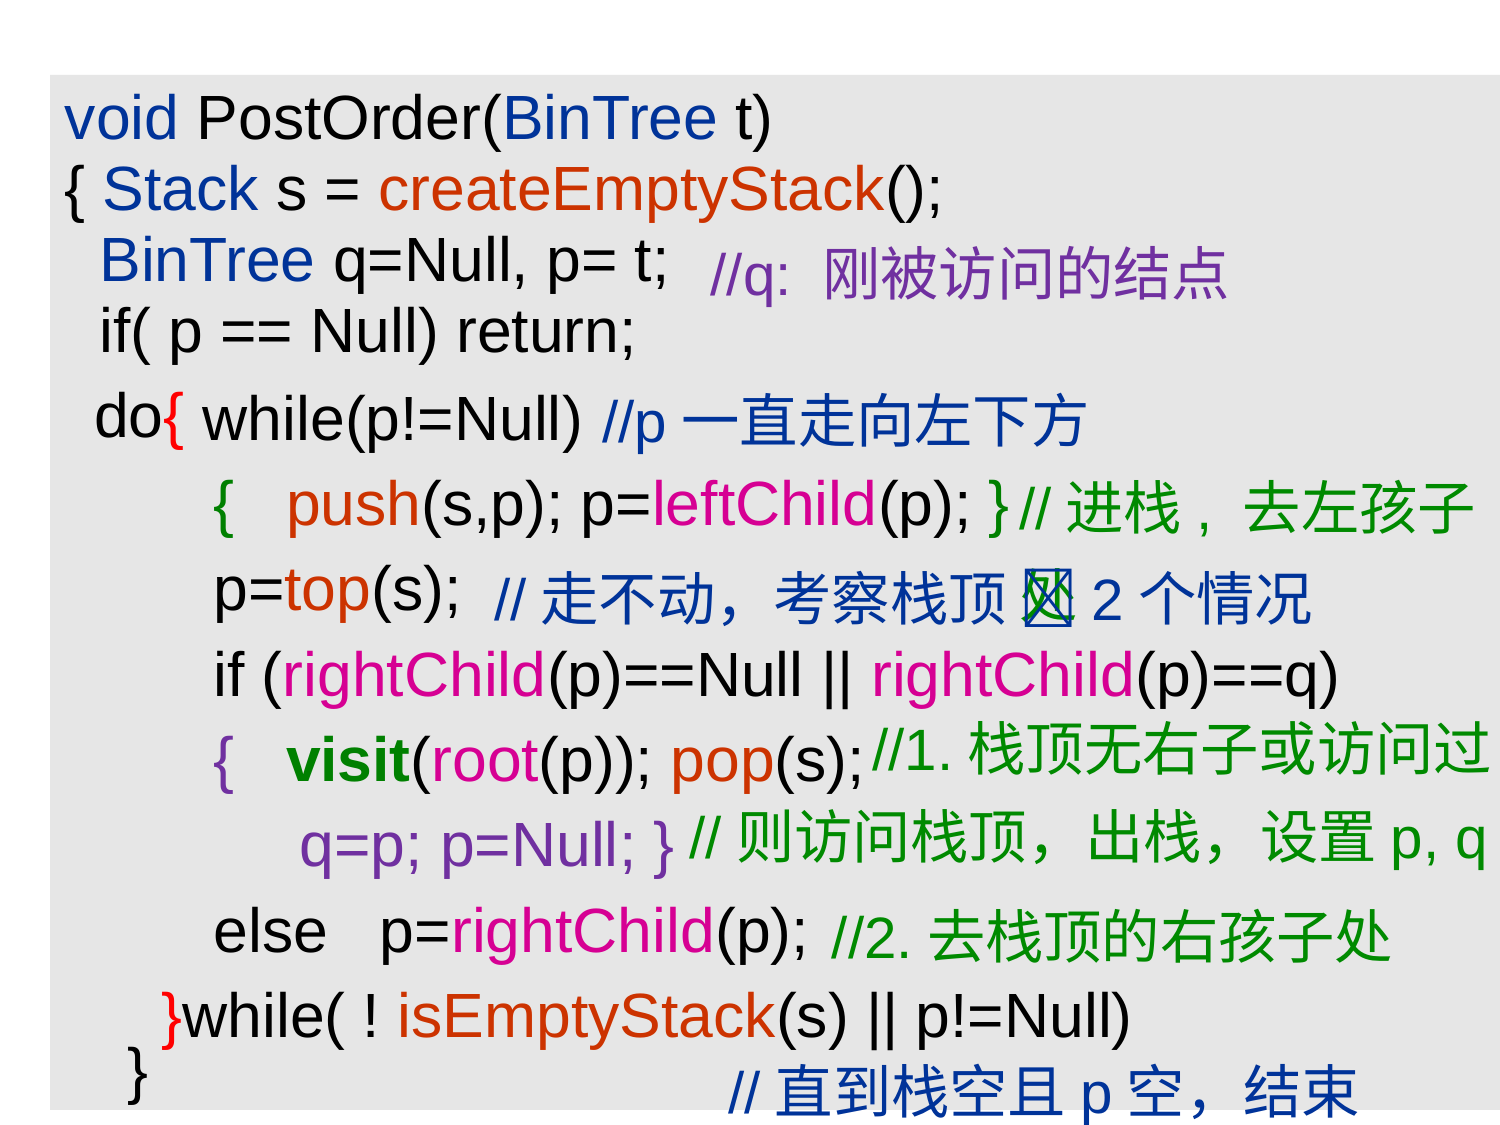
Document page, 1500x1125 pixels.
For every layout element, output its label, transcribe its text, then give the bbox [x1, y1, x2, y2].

text_box //走不动，考察栈顶 2个情况 [479, 537, 1328, 640]
text_box //2.去栈顶的右孩子处 [817, 875, 1409, 978]
text_box //则访问栈顶，出栈，设置p, q [674, 774, 1500, 878]
text_box //1.栈顶无右子或访问过 [857, 687, 1500, 790]
text_box //进栈, 去左孩子处 [1004, 446, 1500, 637]
text_box void PostOrder(BinTree t) { Stack s = createEmptyStack(); BinTree q=Null, p= t; if( p == Null) return; while(p!=Null) { push(s,p); p=leftChild(p); } p=top(s); if (rightChild(p)==Null || rightChild(p)==q) { visit(root(p)); pop(s); q=p; p=Null; } else p=rightChild(p); }while( ! isEmptyStack(s) || p!=Null) } [50, 74, 1500, 1110]
text_box //q: 刚被访问的结点 [695, 212, 1245, 315]
text_box //p一直走向左下方 [587, 358, 1105, 462]
text_box //直到栈空且p空，结束 [713, 1030, 1375, 1125]
text_box do{ [79, 348, 200, 458]
